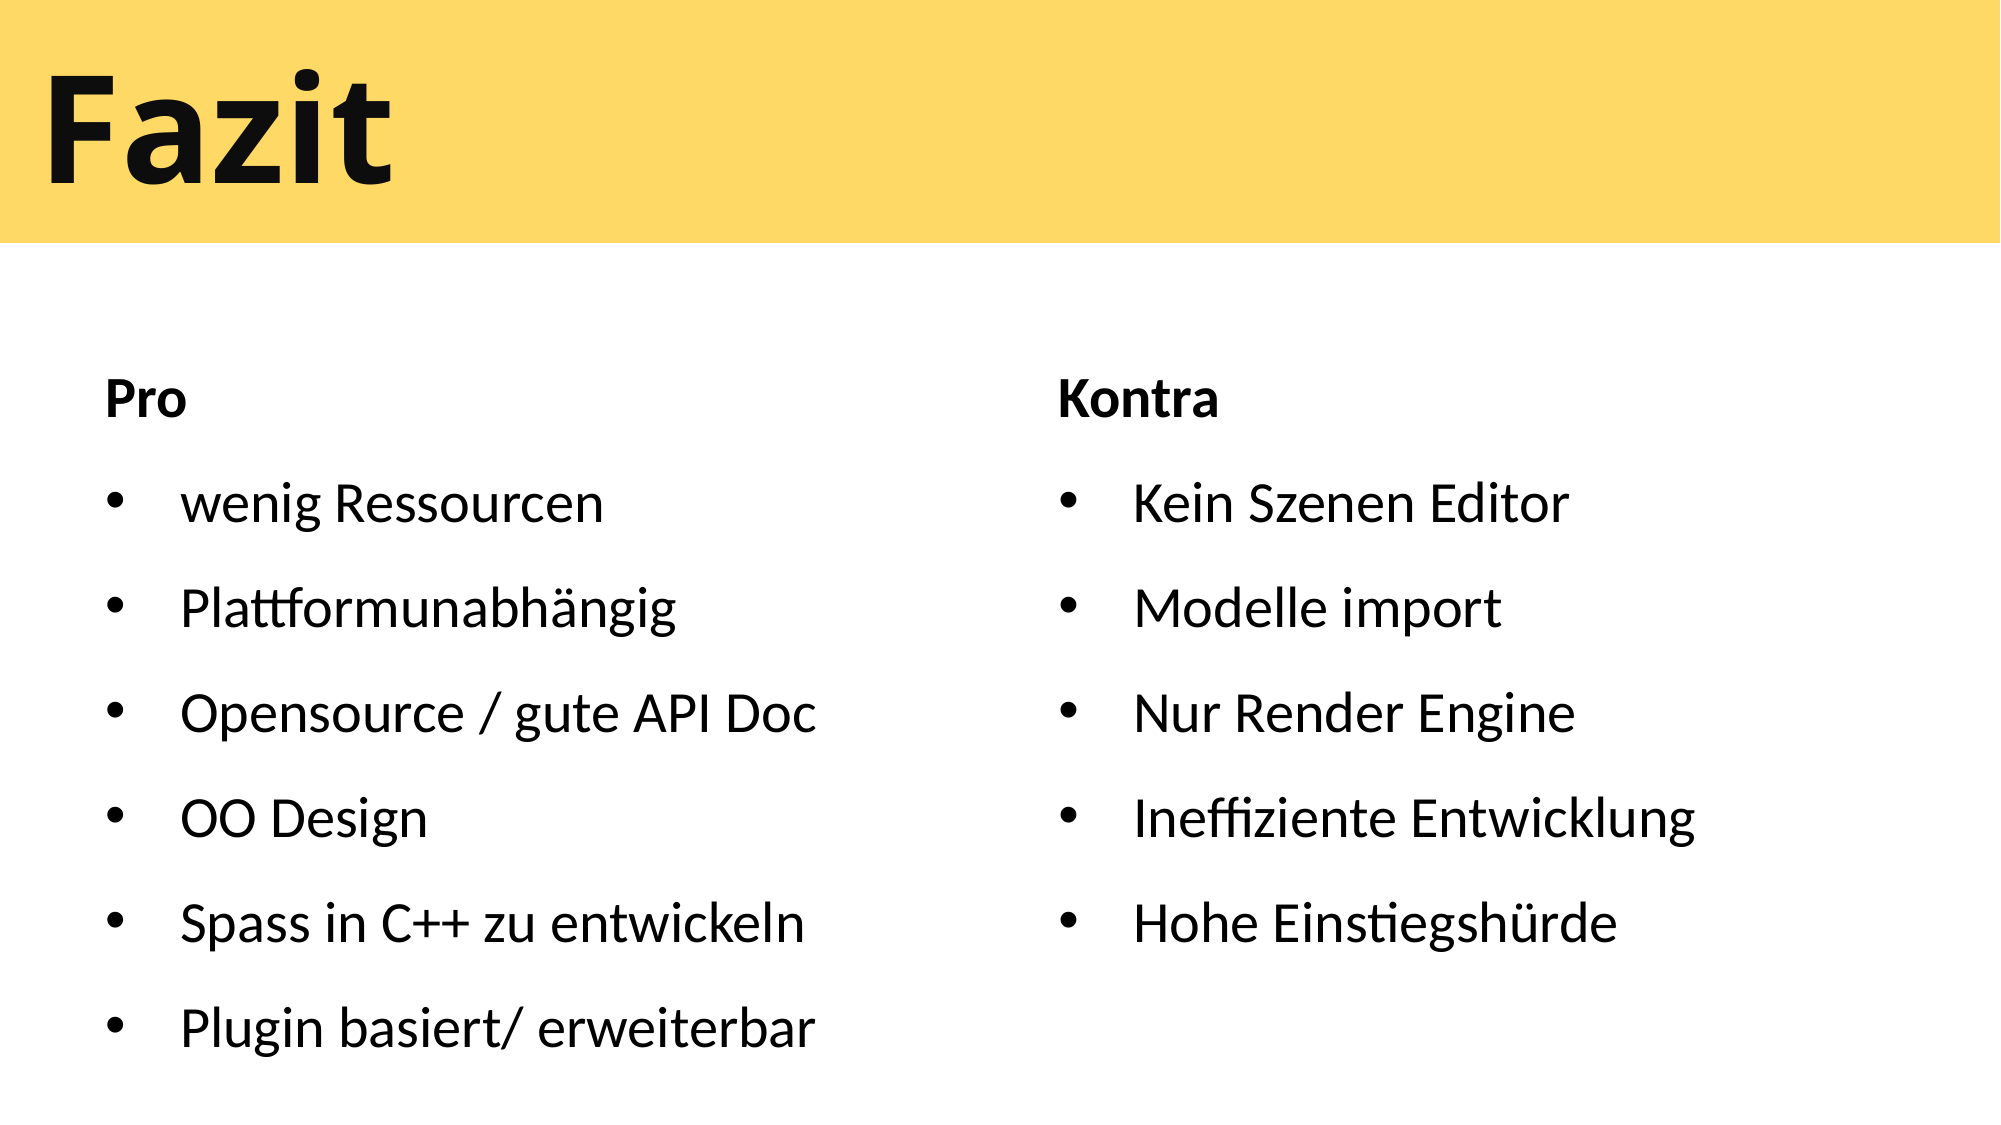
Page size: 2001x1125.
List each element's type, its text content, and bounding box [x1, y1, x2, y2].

text_box Pro wenig Ressourcen Plattformunabhängig Opensource / gute API Doc OO Design Spass in C++ zu entwickeln Plugin basiert/ erweiterbar [90, 317, 966, 1067]
text_box Kontra Kein Szenen Editor Modelle import Nur Render Engine Ineffiziente Entwicklung Hohe Einstiegshürde [1043, 316, 1919, 1125]
title Fazit [23, 19, 1524, 224]
text_box [0, 0, 2000, 244]
